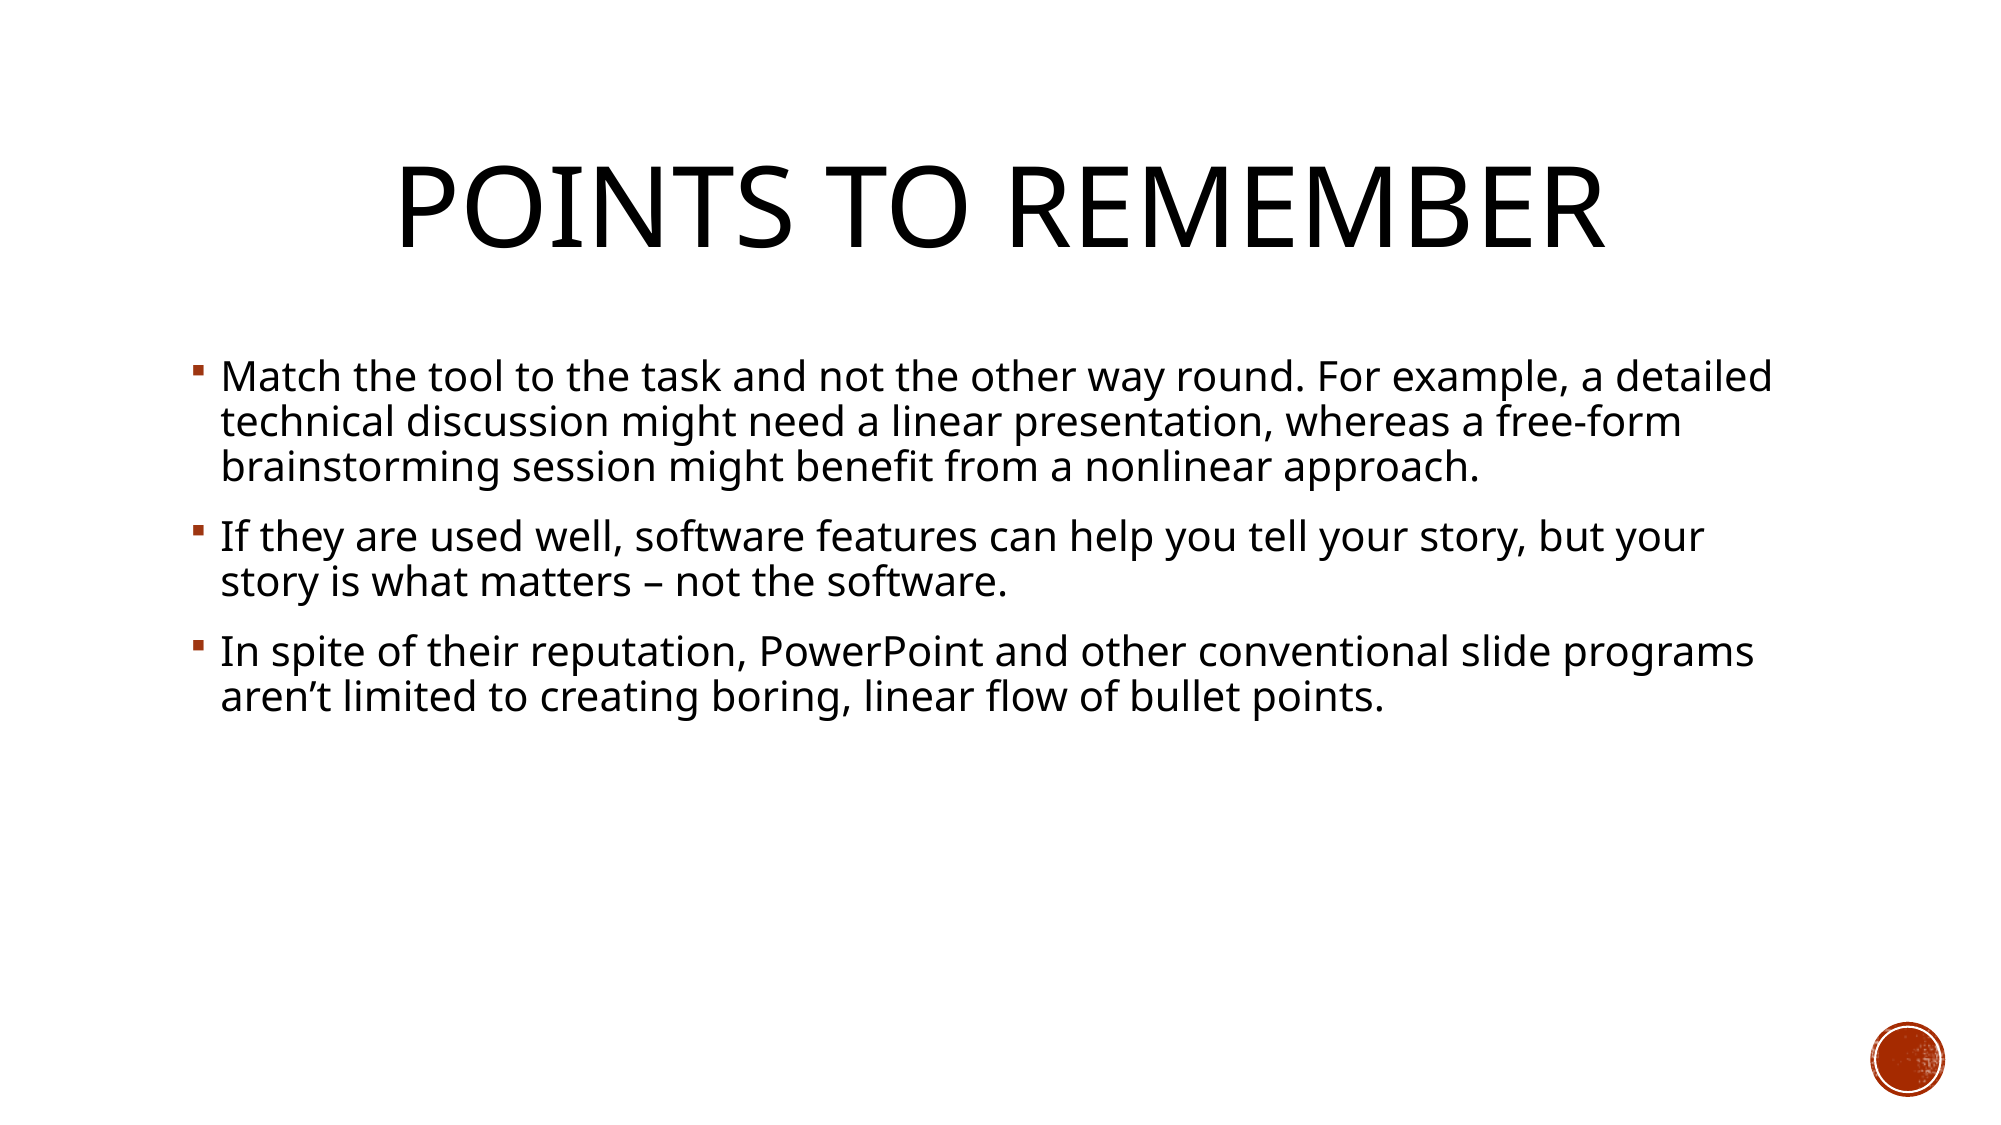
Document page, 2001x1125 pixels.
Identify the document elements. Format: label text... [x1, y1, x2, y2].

title Points to remember [175, 79, 1826, 344]
list Match the tool to the task and not the other way round. For example, a detailed technical discussion might need a linear presentation, whereas a free-form brainstorming session might benefit from a nonlinear approach. If they are used well, software features can help you tell your story, but your story is what matters – not the software. In spite of their reputation, PowerPoint and other conventional slide programs aren’t limited to creating boring, linear flow of bullet points. [175, 348, 1826, 1013]
